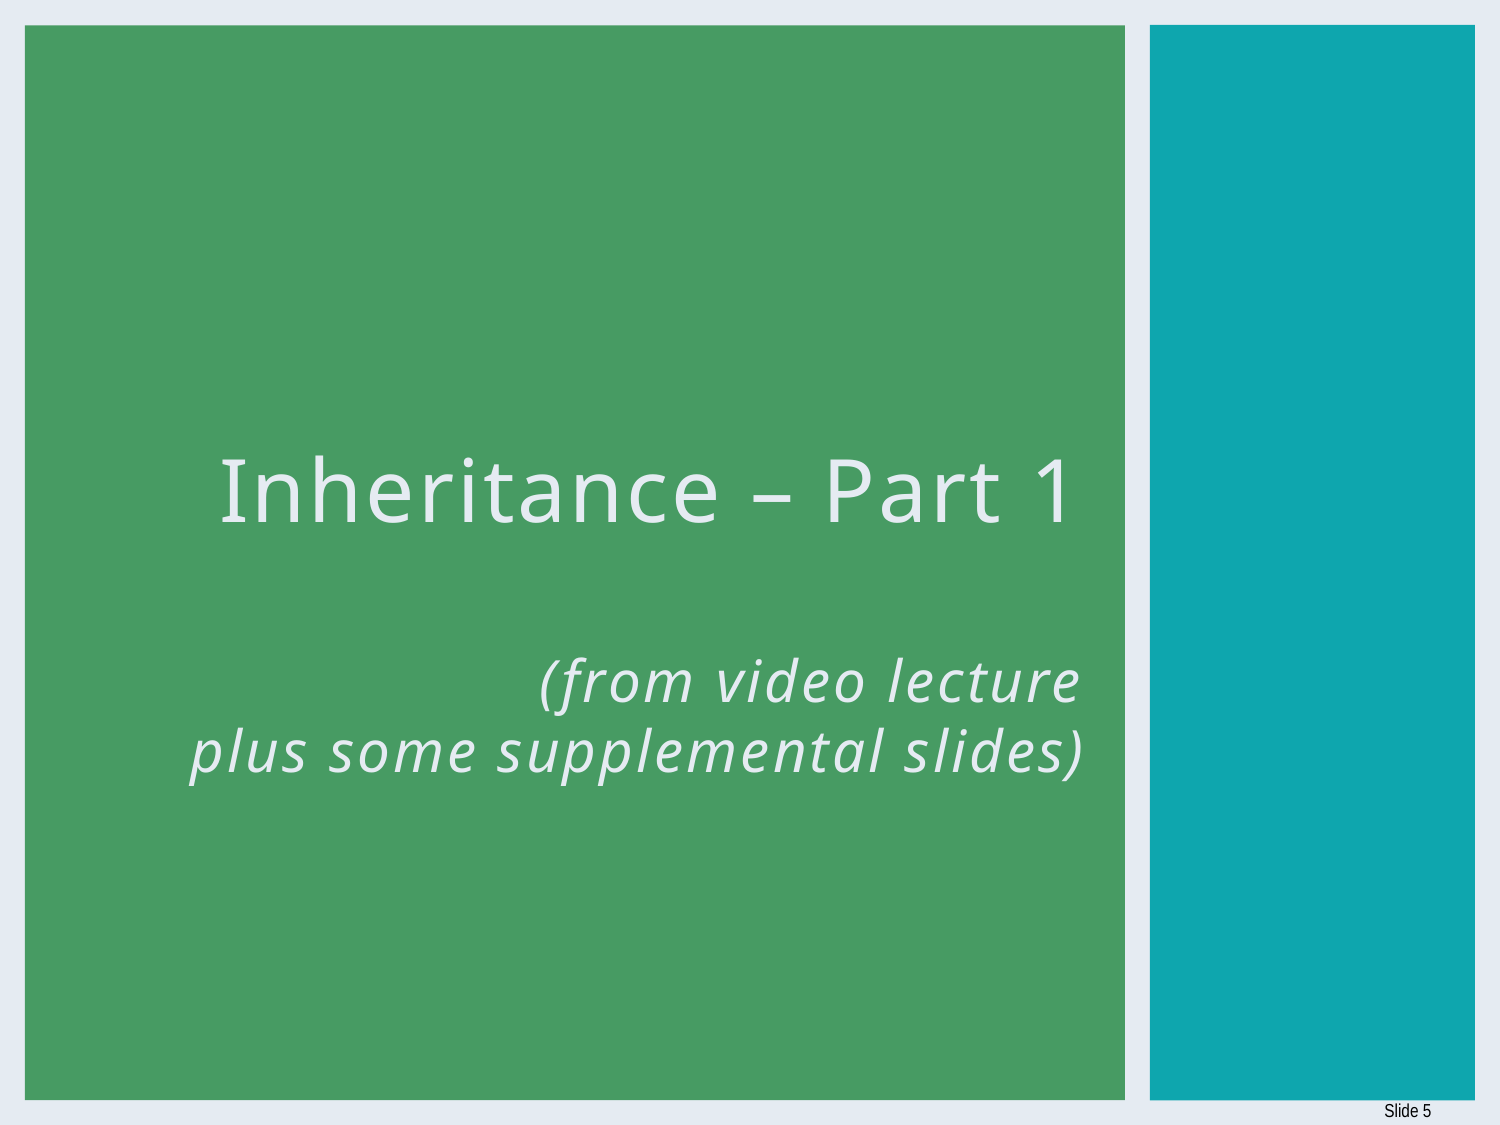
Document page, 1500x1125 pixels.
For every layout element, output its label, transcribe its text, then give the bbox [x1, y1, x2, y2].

title Inheritance – Part 1 (from video lecture plus some supplemental slides) [62, 474, 1100, 745]
